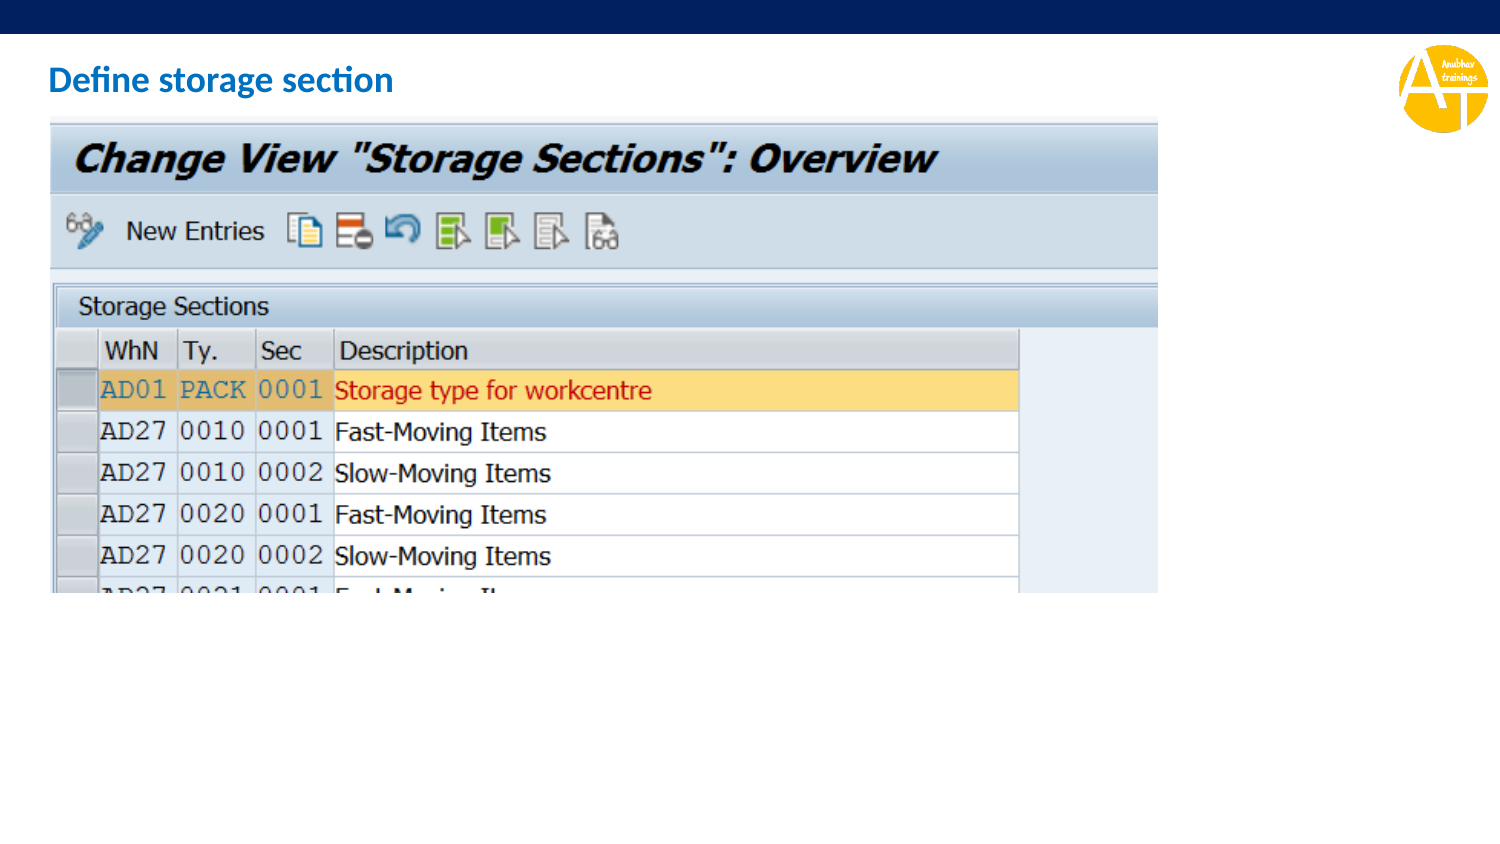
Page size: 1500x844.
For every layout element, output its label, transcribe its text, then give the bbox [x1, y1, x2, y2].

picture [50, 116, 1158, 593]
text_box Define storage section [33, 0, 526, 116]
picture [1390, 39, 1493, 140]
